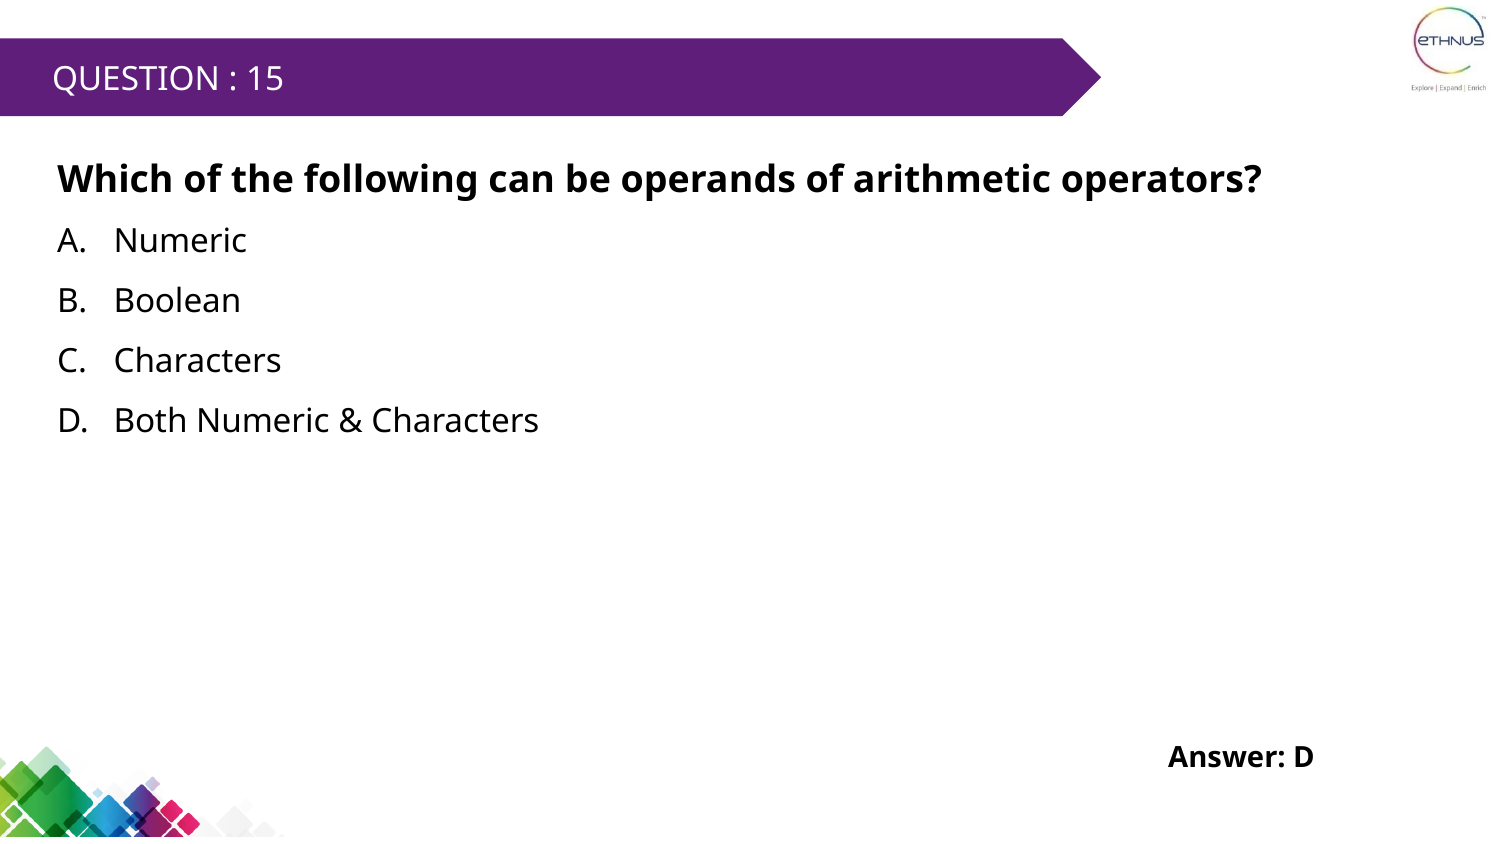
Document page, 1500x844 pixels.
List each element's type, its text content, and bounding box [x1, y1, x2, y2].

picture [0, 738, 413, 838]
text_box QUESTION : 15 [52, 38, 639, 117]
text_box [0, 38, 52, 117]
text_box [639, 38, 1102, 117]
picture [1411, 6, 1491, 93]
list Which of the following can be operands of arithmetic operators? Numeric Boolean Characters Both Numeric & Characters [23, 117, 1422, 640]
text_box Answer: D [1153, 713, 1376, 782]
